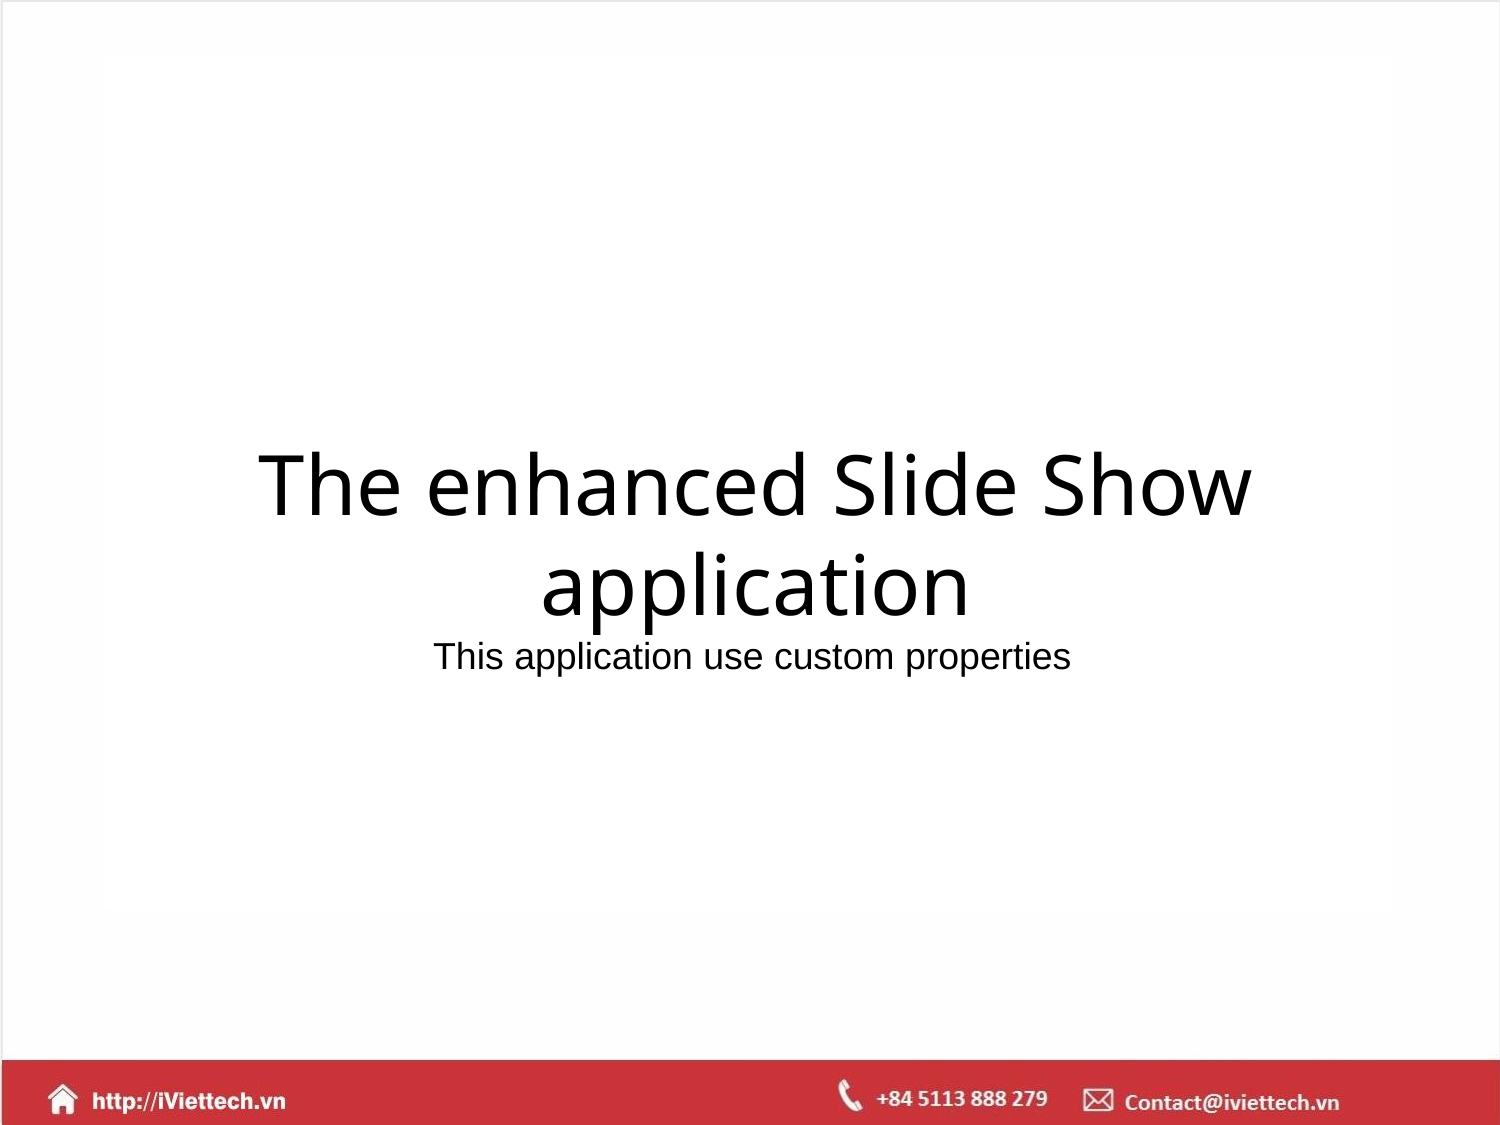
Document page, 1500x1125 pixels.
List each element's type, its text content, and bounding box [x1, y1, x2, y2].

text_box This application use custom properties [418, 624, 1095, 685]
picture [0, 0, 1500, 1125]
subtitle The enhanced Slide Show application [87, 425, 1425, 613]
